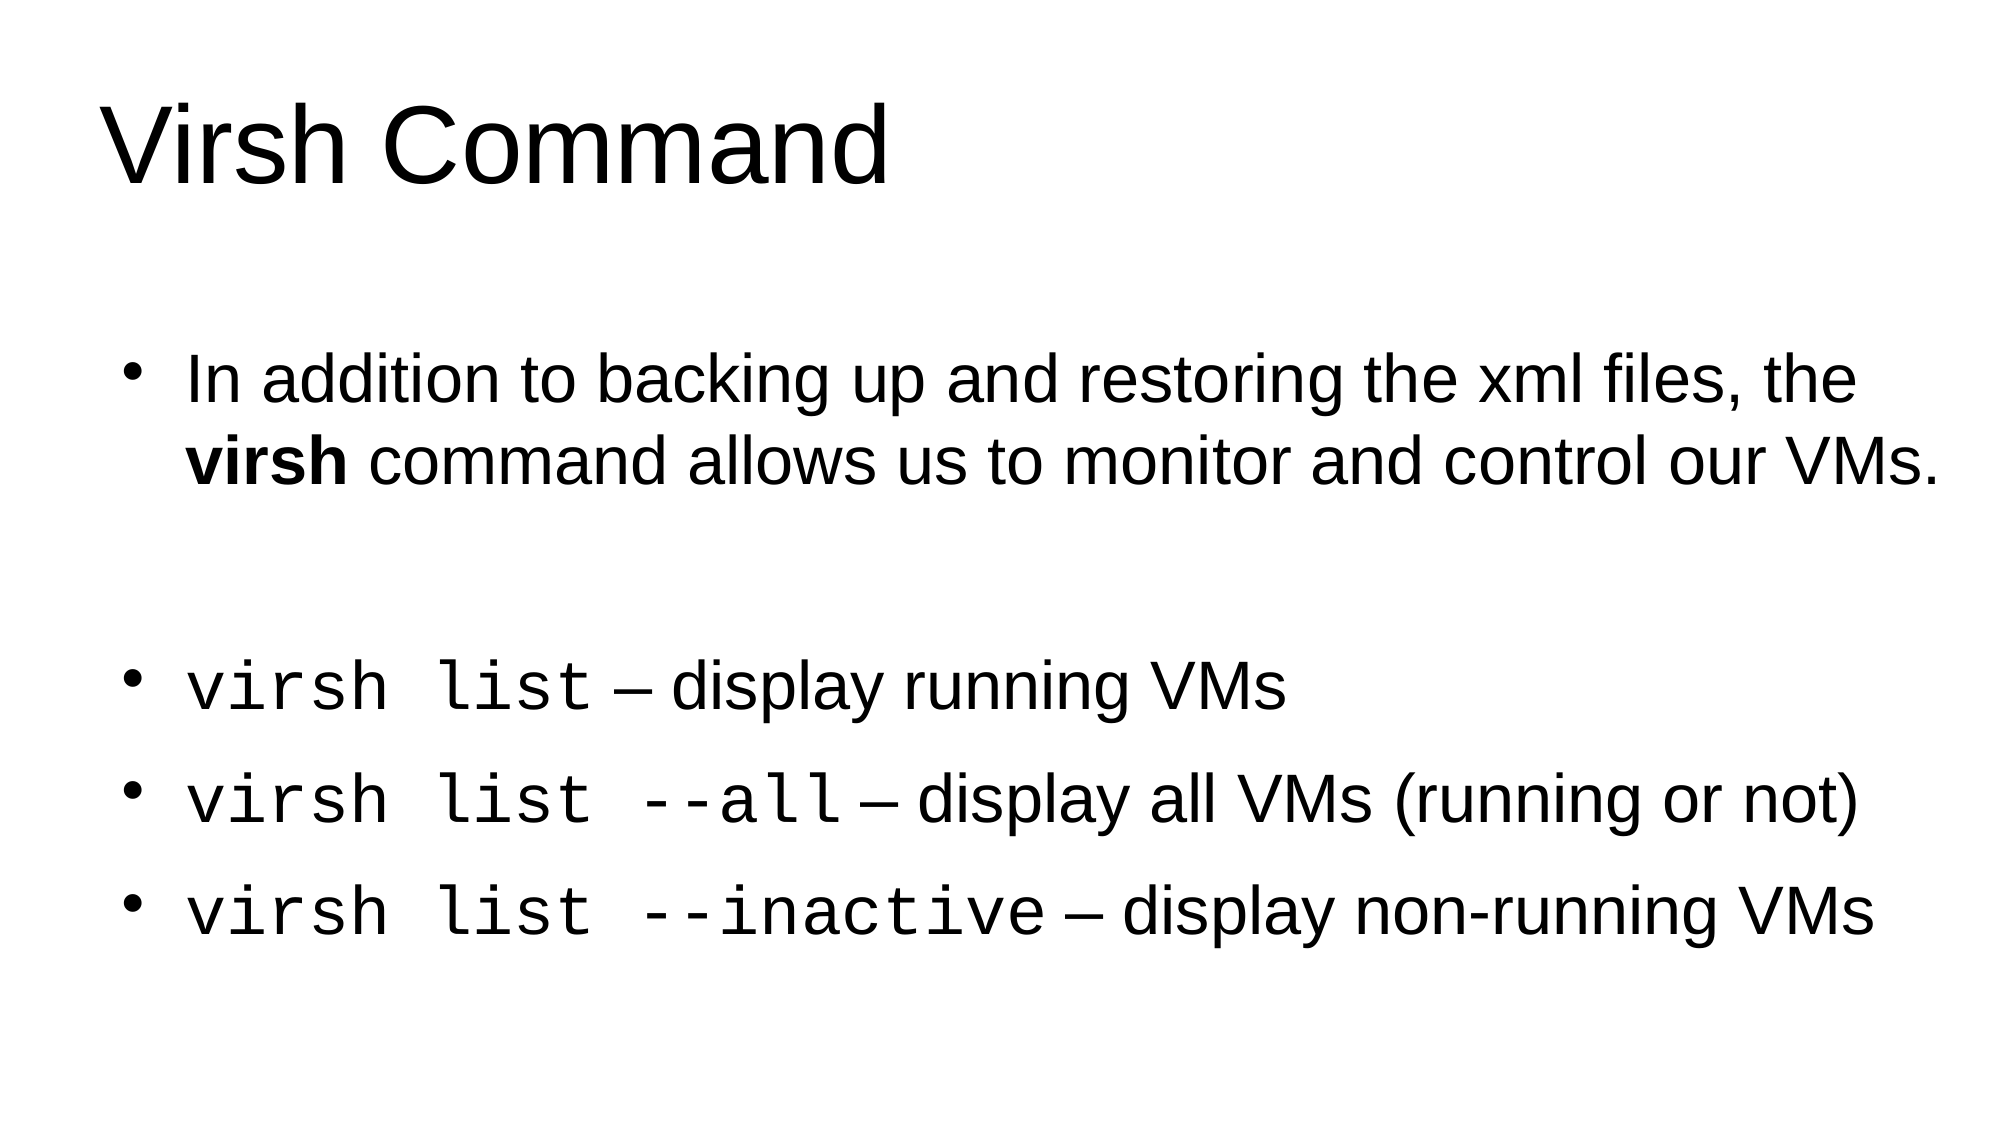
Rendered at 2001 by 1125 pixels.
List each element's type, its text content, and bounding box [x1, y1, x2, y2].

text_box Virsh Command [100, 44, 1900, 233]
text_box In addition to backing up and restoring the xml files, the virsh command allows us to monitor and control our VMs. virsh list – display running VMs virsh list --all – display all VMs (running or not) virsh list --inactive – display non-running VMs [99, 334, 1974, 1011]
